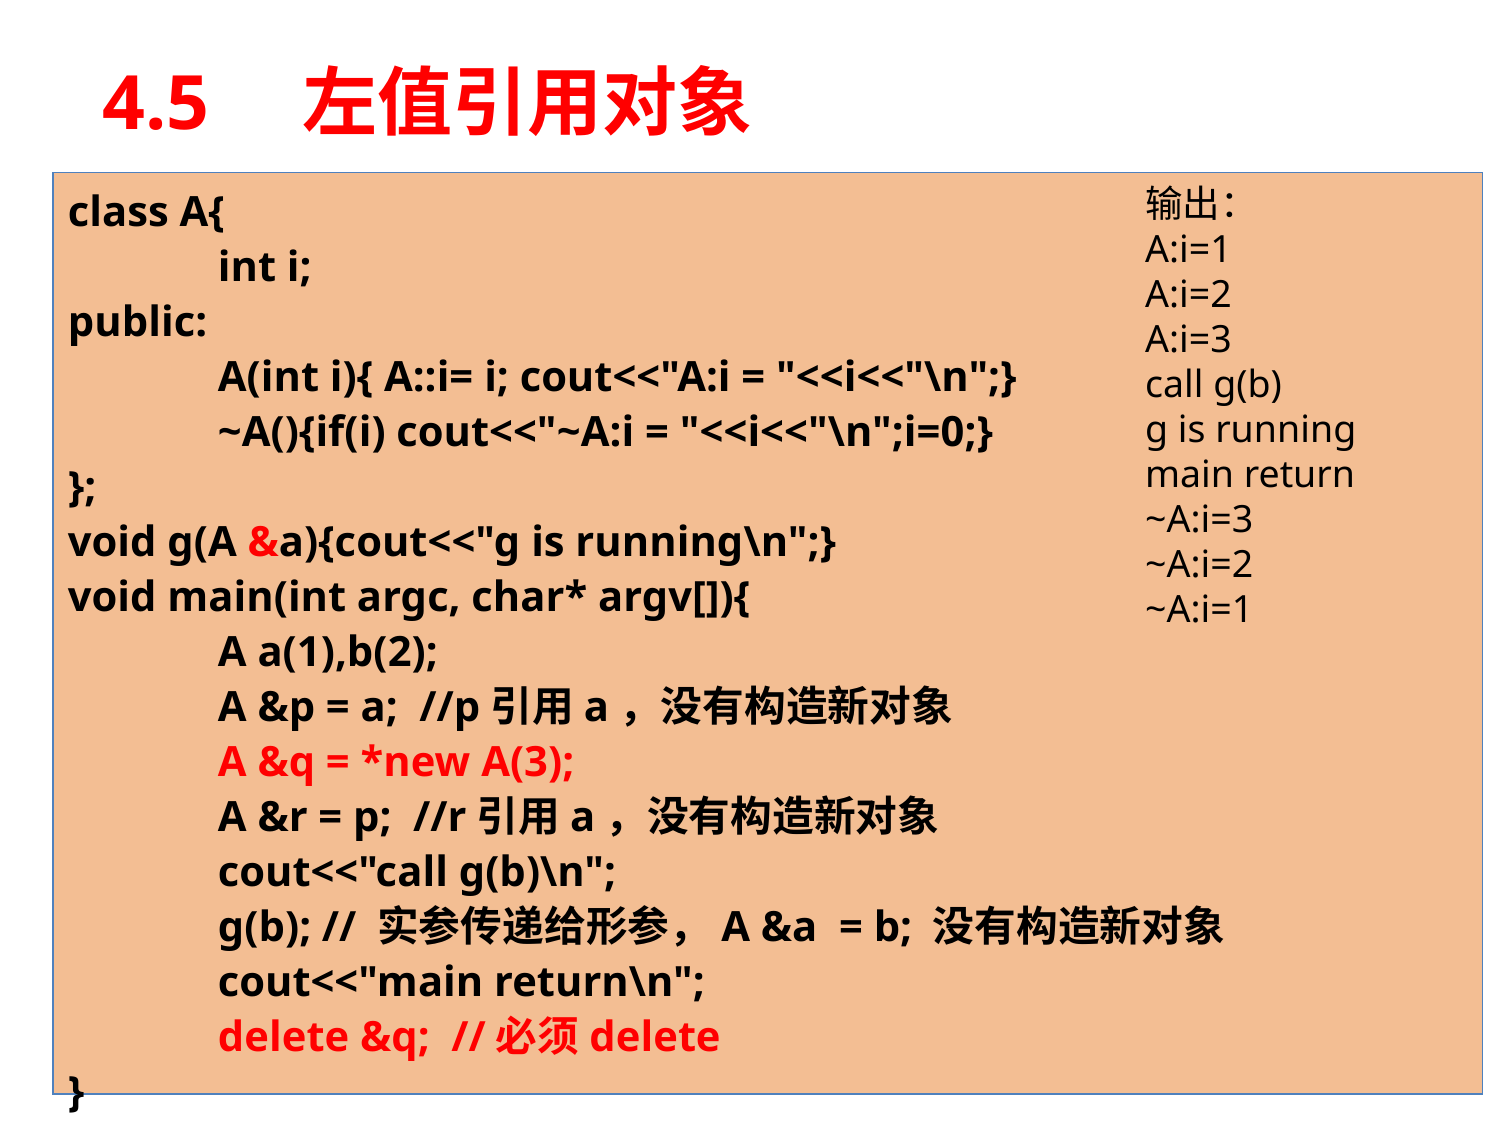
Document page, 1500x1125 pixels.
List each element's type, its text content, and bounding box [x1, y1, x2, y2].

text_box class A{ int i; public: A(int i){ A::i= i; cout<<"A:i = "<<i<<"\n";} ~A(){if(i) cout<<"~A:i = "<<i<<"\n";i=0;} }; void g(A &a){cout<<"g is running\n";} void main(int argc, char* argv[]){ A a(1),b(2); A &p = a; //p引用a，没有构造新对象 A &q = *new A(3); A &r = p; //r引用a，没有构造新对象 cout<<"call g(b)\n"; g(b); // 实参传递给形参，A &a = b; 没有构造新对象 cout<<"main return\n"; delete &q; //必须delete } [53, 172, 1483, 1094]
text_box 输出： A:i=1 A:i=2 A:i=3 call g(b) g is running main return ~A:i=3 ~A:i=2 ~A:i=1 [1130, 172, 1372, 638]
title 4.5 左值引用对象 [87, 31, 1363, 169]
